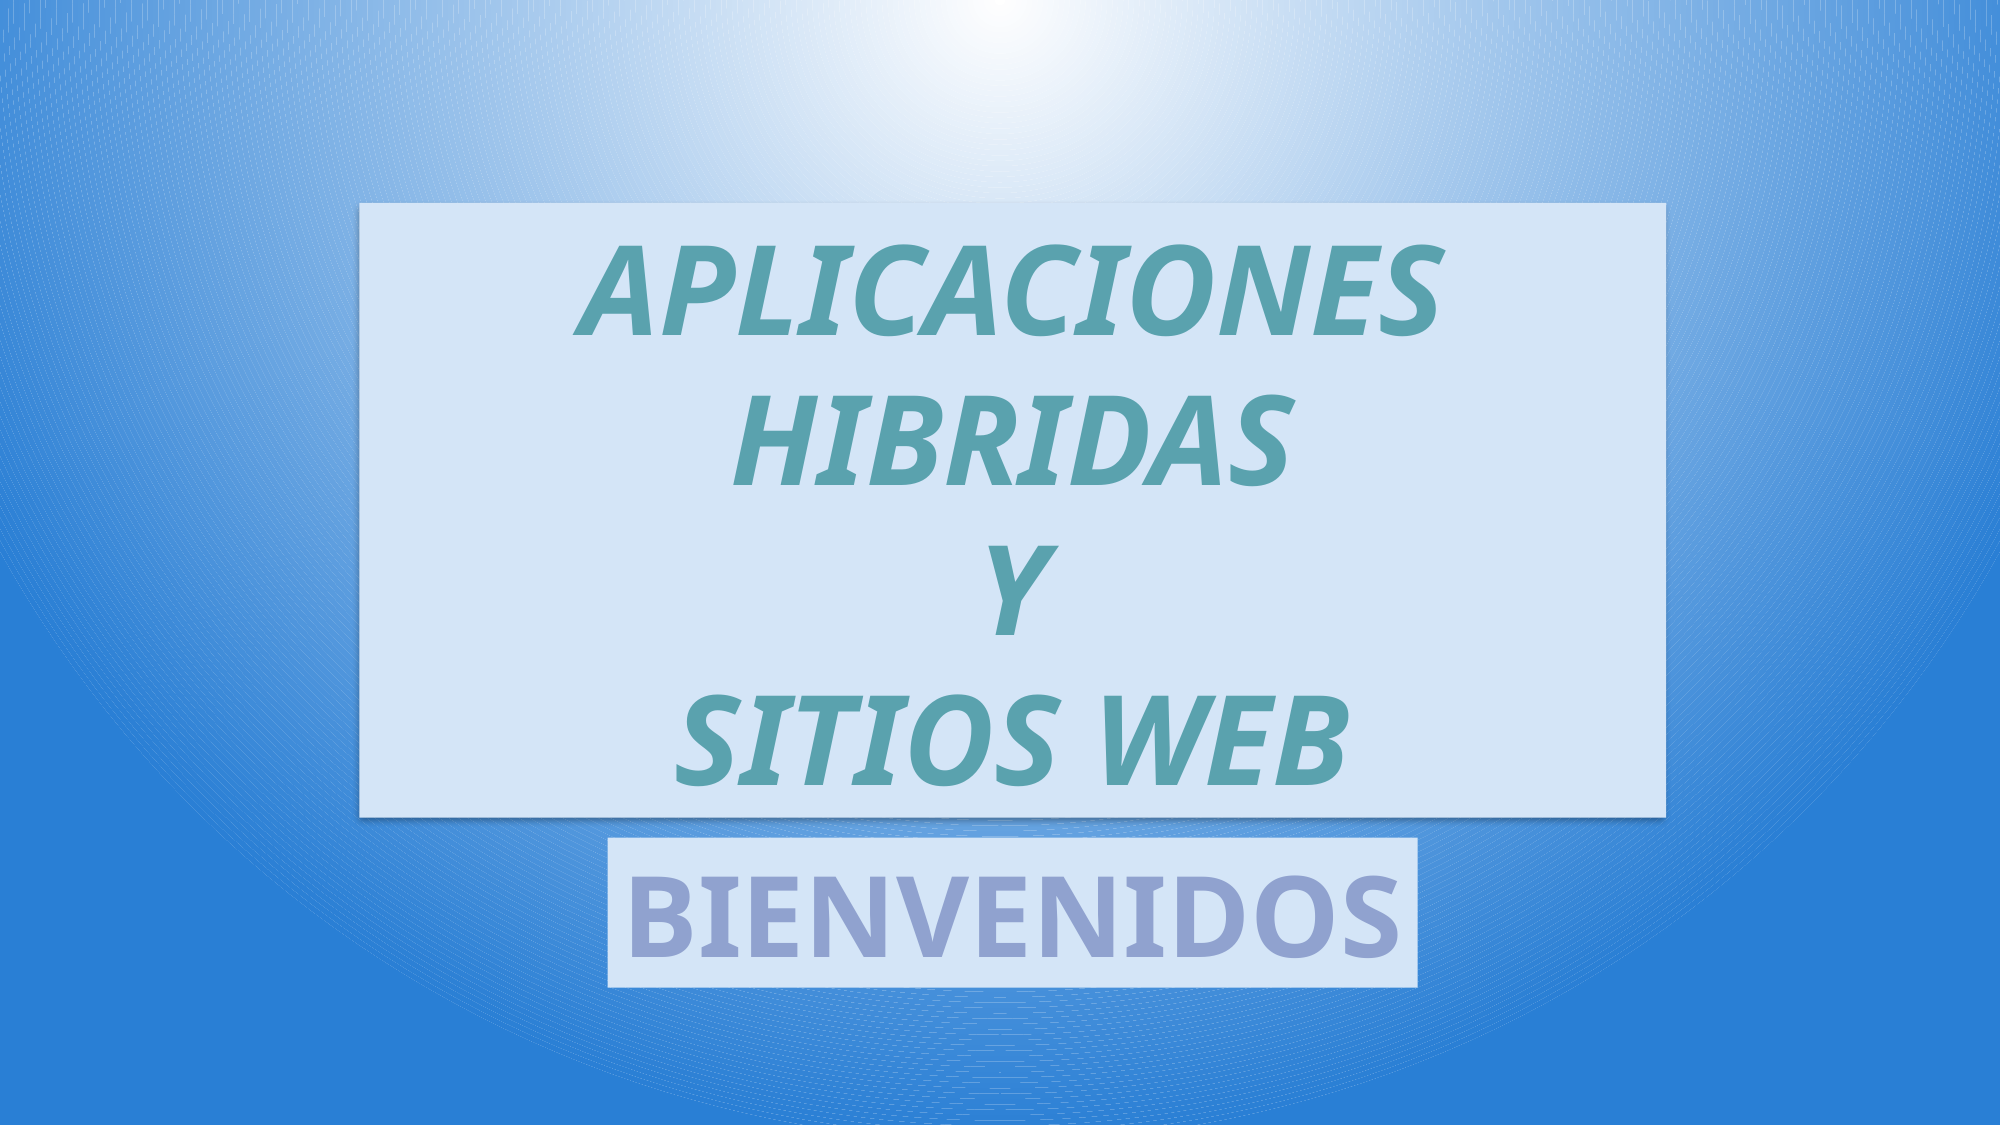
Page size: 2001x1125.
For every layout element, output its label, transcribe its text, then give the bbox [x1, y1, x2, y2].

text_box APLICACIONES HIBRIDAS Y SITIOS WEB [359, 202, 1667, 818]
text_box BIENVENIDOS [607, 837, 1418, 988]
